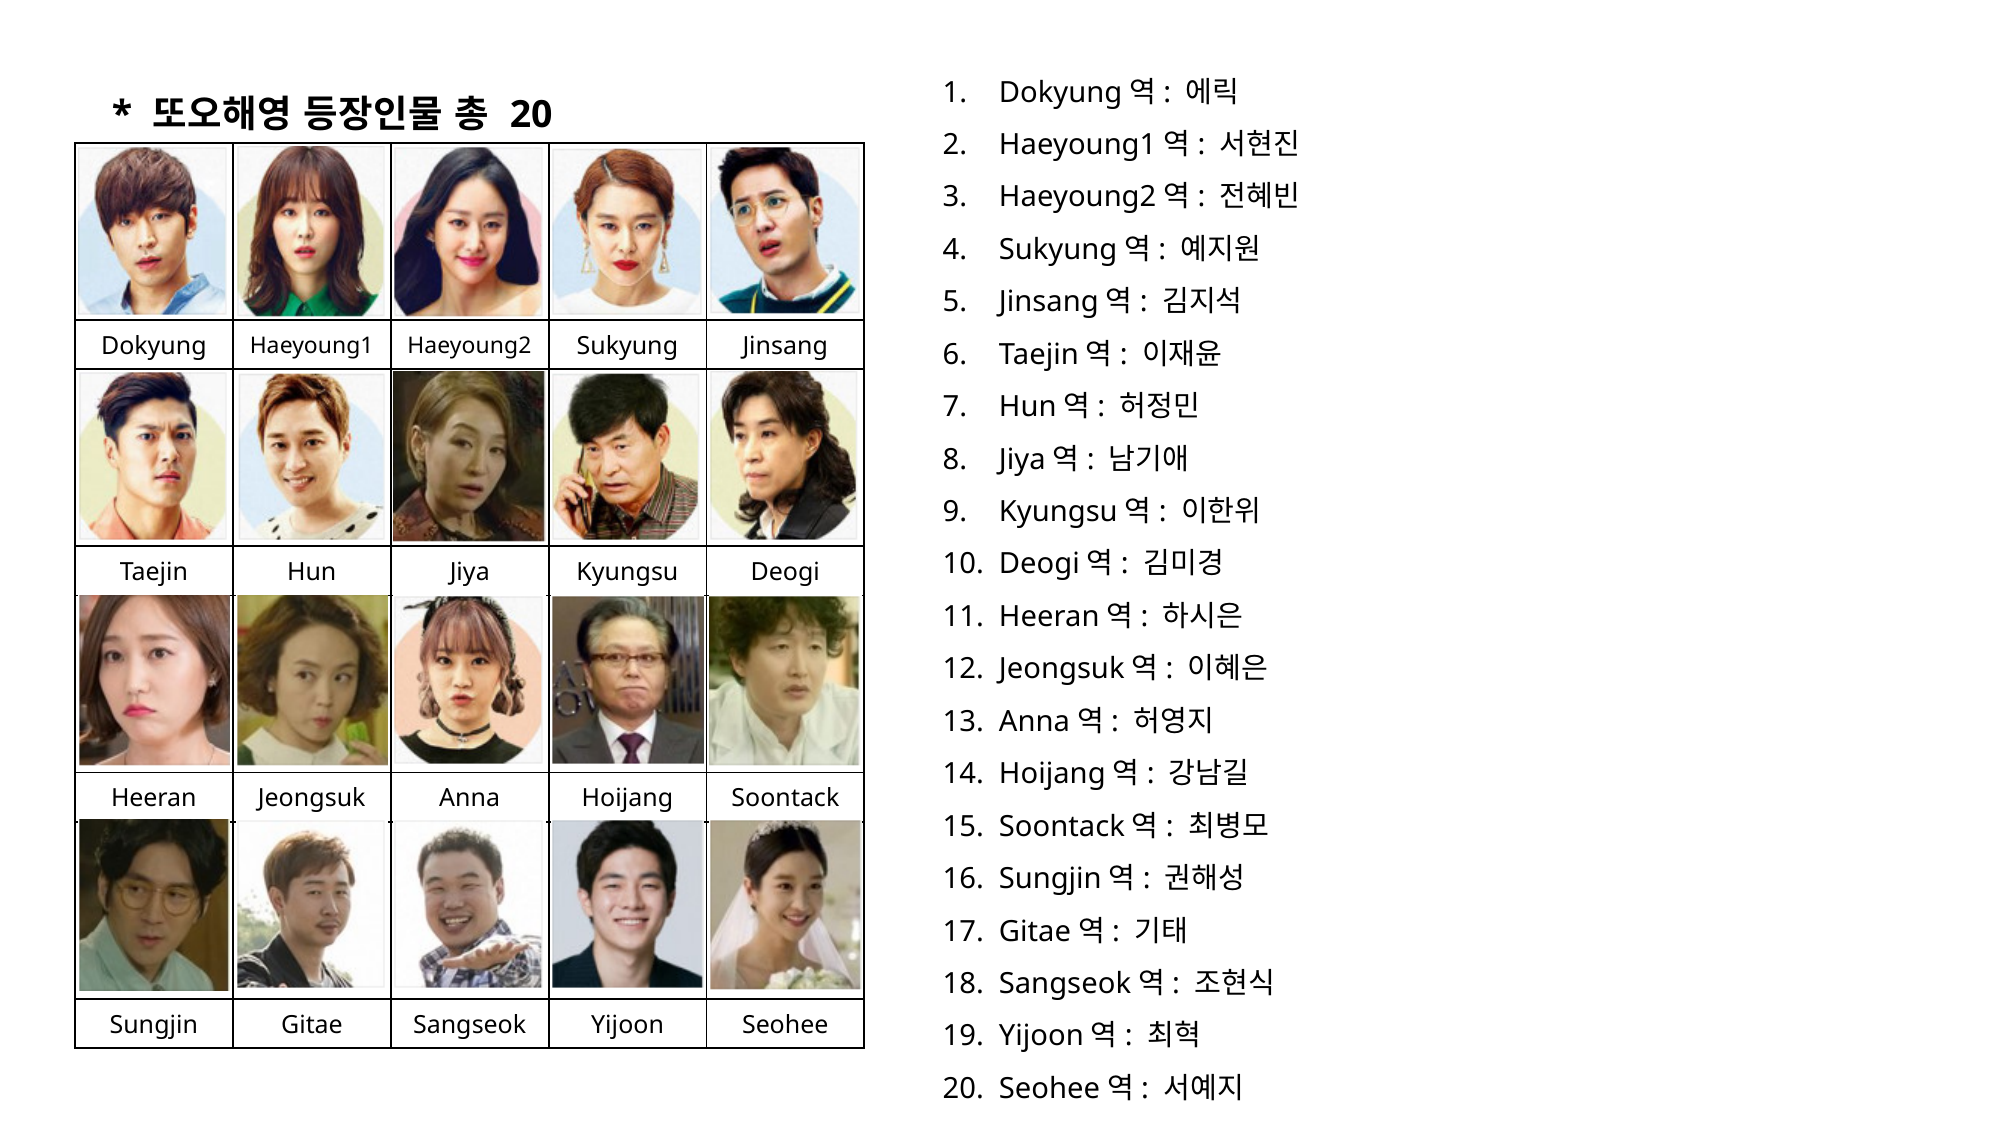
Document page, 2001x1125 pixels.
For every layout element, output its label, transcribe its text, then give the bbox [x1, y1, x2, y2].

table_cell [550, 596, 706, 772]
table_cell [392, 823, 548, 998]
table_cell [234, 823, 390, 998]
table_cell Hun [234, 547, 390, 595]
table_cell Anna [392, 773, 548, 821]
table_cell [76, 596, 232, 772]
picture [551, 371, 704, 543]
table_cell [707, 823, 863, 998]
text_box * 또오해영 등장인물 총 20명 [97, 75, 577, 142]
table_cell Sangseok [392, 1000, 548, 1047]
picture [551, 819, 704, 991]
picture [78, 819, 230, 991]
picture [236, 819, 388, 991]
table_cell Soontack [707, 773, 863, 821]
picture [236, 595, 388, 767]
picture [393, 819, 546, 991]
table_cell Haeyoung2 [392, 321, 548, 368]
table_cell Taejin [76, 547, 232, 595]
table_cell Hoijang [550, 773, 706, 821]
picture [393, 595, 546, 767]
table_cell Jeongsuk [234, 773, 390, 821]
table_cell Yijoon [550, 1000, 706, 1047]
picture [709, 819, 862, 991]
table_cell Gitae [234, 1000, 390, 1047]
picture [709, 595, 862, 767]
picture [393, 371, 546, 543]
table_cell Kyungsu [550, 547, 706, 595]
picture [709, 371, 862, 543]
picture [236, 146, 388, 318]
table_cell Seohee [707, 1000, 863, 1047]
table_cell [76, 823, 232, 998]
picture [78, 371, 230, 543]
table_cell [392, 596, 548, 772]
picture [551, 146, 705, 318]
text_box Dokyung역: 에릭 Haeyoung1역: 서현진 Haeyoung2역: 전혜빈 Sukyung역: 예지원 Jinsang역: 김지석 Taejin역: 이재윤 Hun역: 허정민 Jiya역: 남기애 Kyungsu역: 이한위 Deogi역: 김미경 Heeran역: 하시은 Jeongsuk역: 이혜은 Anna역: 허영지 Hoijang역: 강남길 Soontack역: 최병모 Sungjin역: 권해성 Gitae역: 기태 Sangseok역: 조현식 Yijoon역: 최혁 Seohee역: 서예지 [927, 47, 1316, 1125]
table_cell Sungjin [76, 1000, 232, 1047]
picture [393, 146, 546, 318]
table_cell [550, 823, 706, 998]
table_cell Jiya [392, 547, 548, 595]
table_cell Haeyoung1 [234, 321, 390, 368]
table_cell Jinsang [707, 321, 863, 368]
picture [78, 595, 230, 767]
picture [551, 595, 704, 767]
table_cell [234, 596, 390, 772]
table_cell [707, 596, 863, 772]
picture [78, 146, 230, 318]
picture [709, 146, 863, 318]
table_cell Dokyung [76, 321, 232, 368]
table_cell Deogi [707, 547, 863, 595]
table_cell Heeran [76, 773, 232, 821]
picture [236, 371, 388, 543]
table_cell Sukyung [550, 321, 706, 368]
